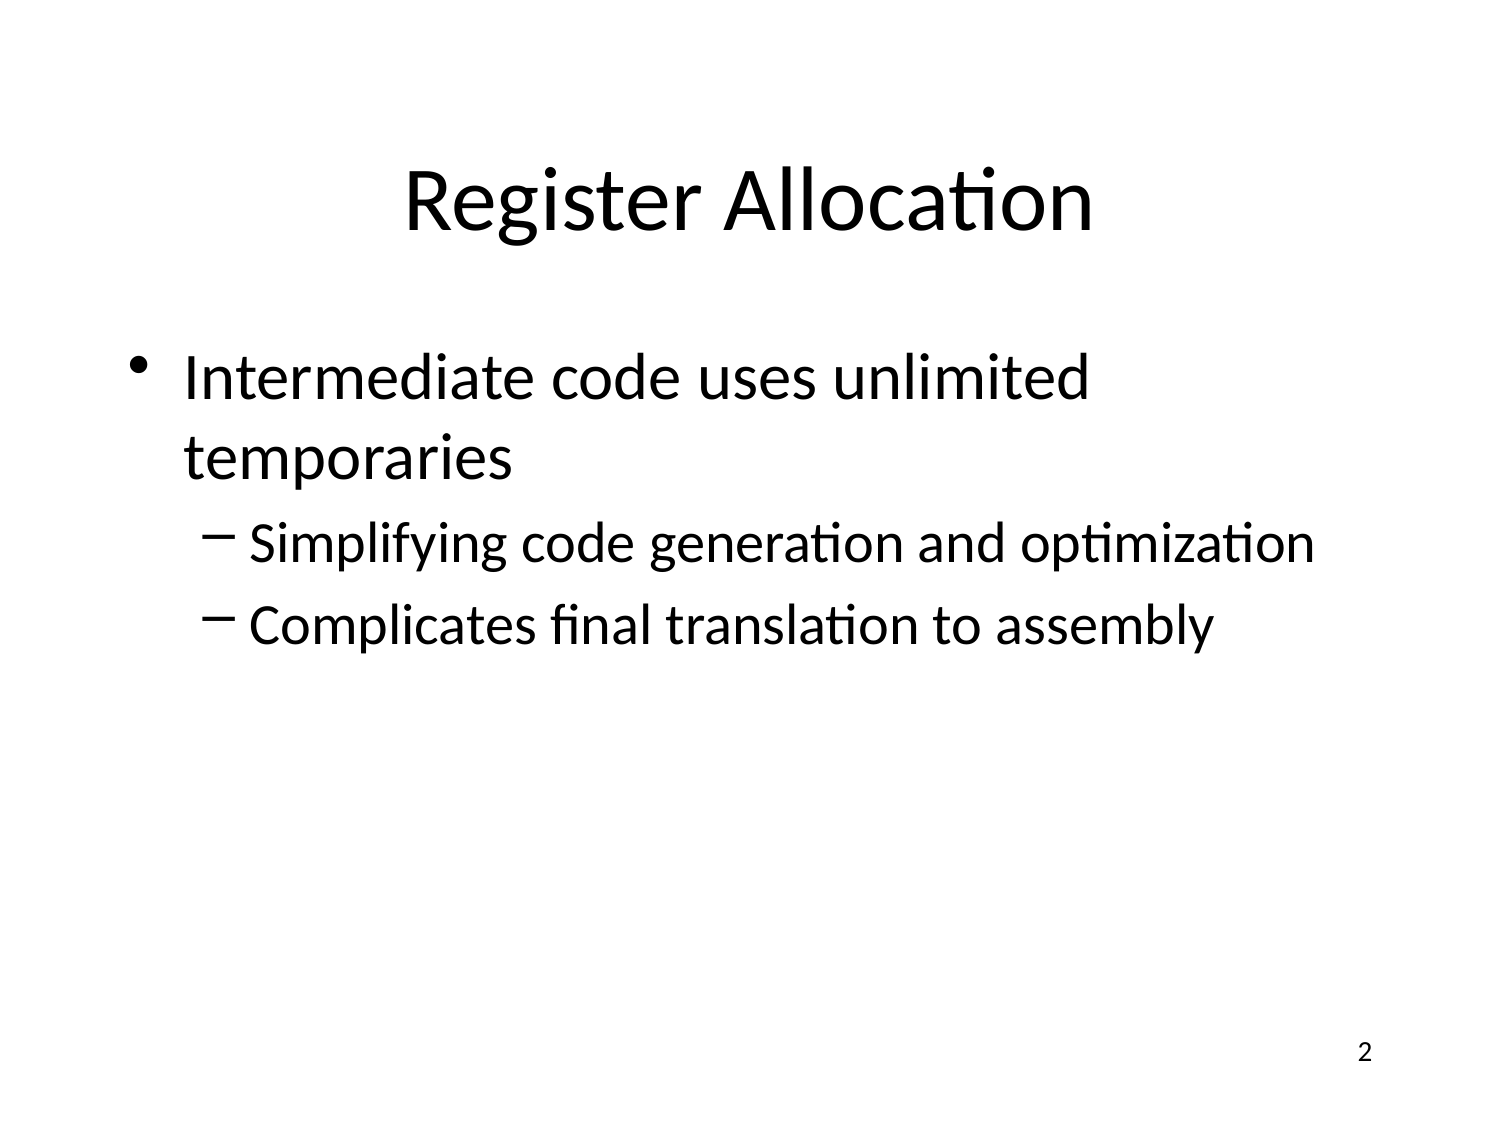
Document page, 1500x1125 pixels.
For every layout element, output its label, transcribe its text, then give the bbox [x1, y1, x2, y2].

slide_number 2 [1074, 1024, 1388, 1101]
list Intermediate code uses unlimited temporaries Simplifying code generation and optimization Complicates final translation to assembly [112, 324, 1388, 1001]
title Register Allocation [112, 99, 1388, 288]
